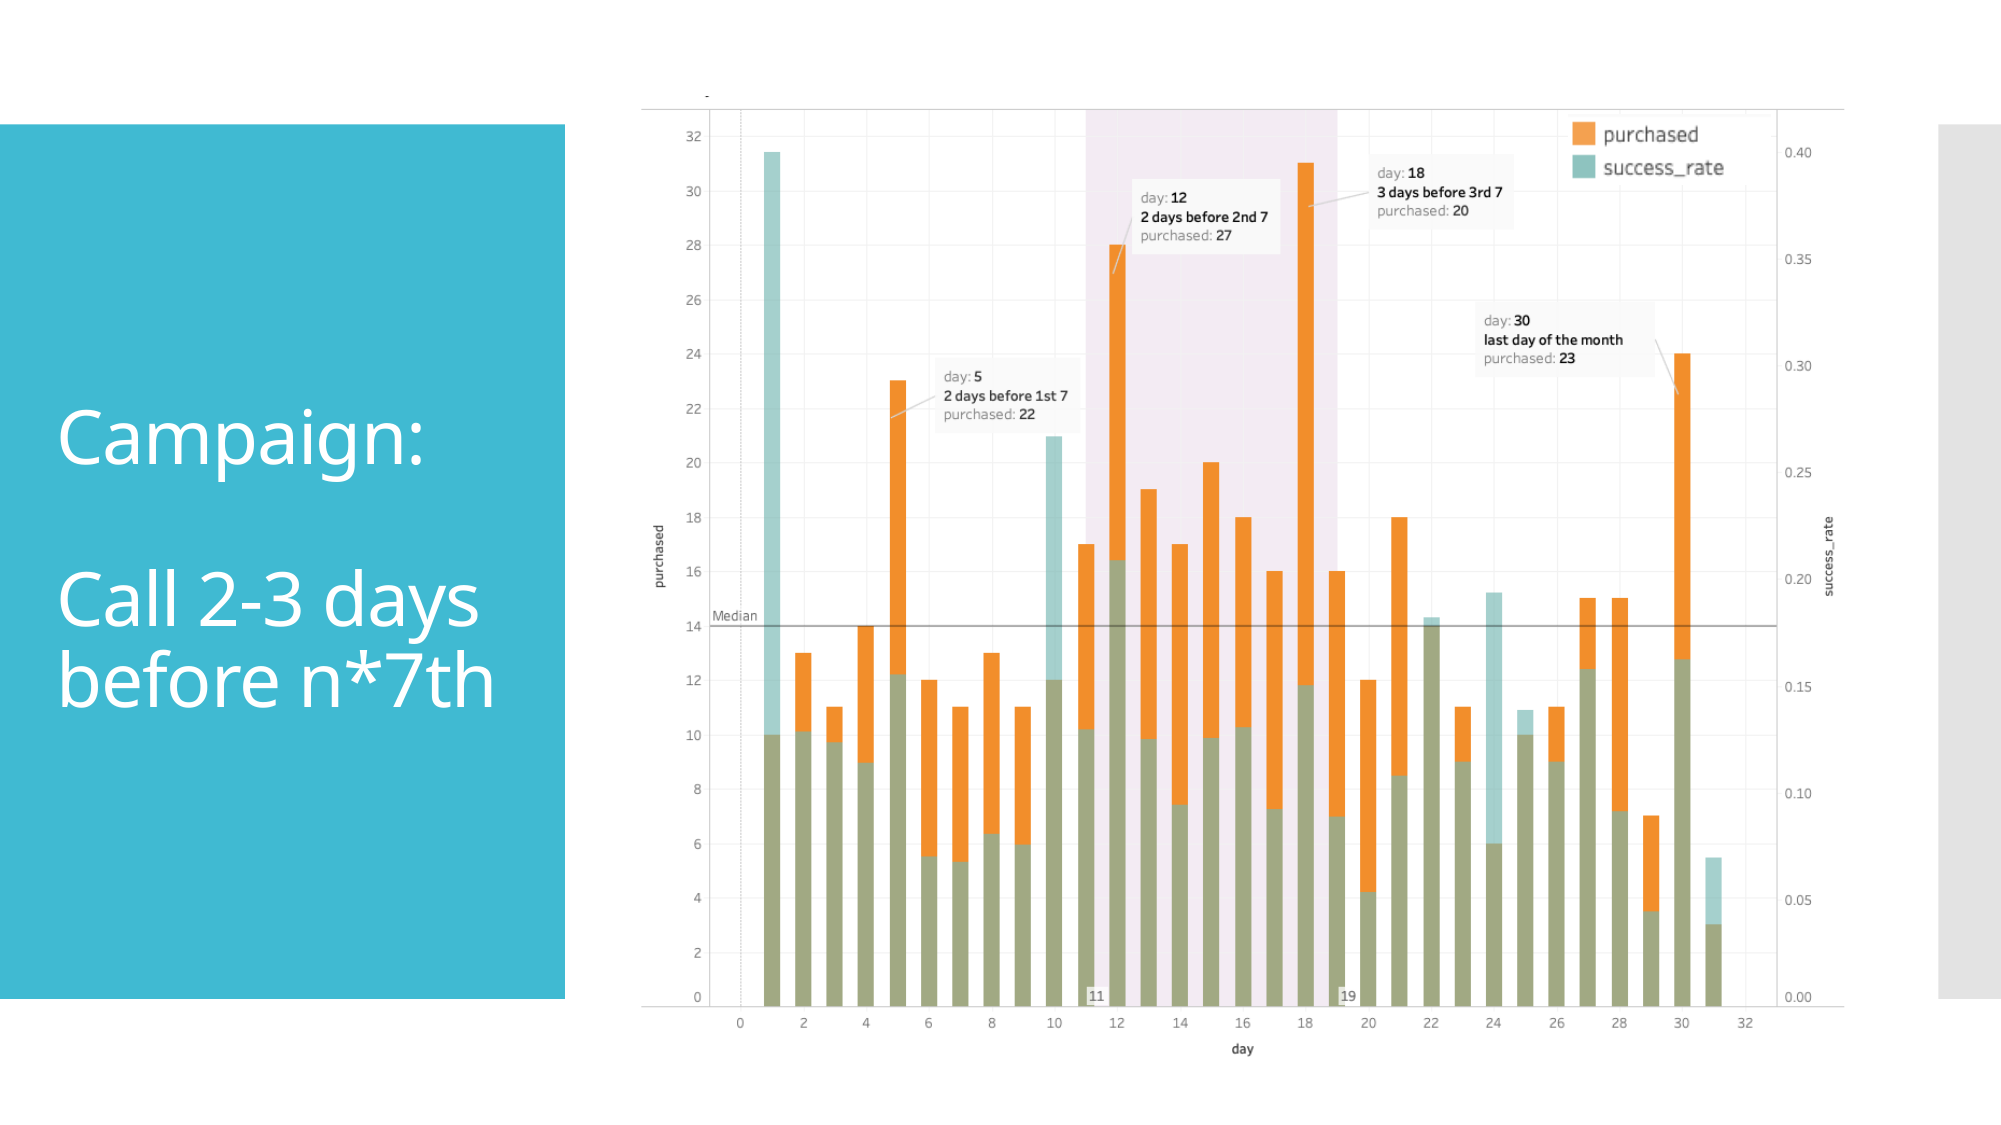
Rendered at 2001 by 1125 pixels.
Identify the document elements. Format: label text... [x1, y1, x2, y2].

title Campaign: Call 2-3 days before n*7th [41, 184, 525, 940]
picture [635, 96, 1854, 1073]
